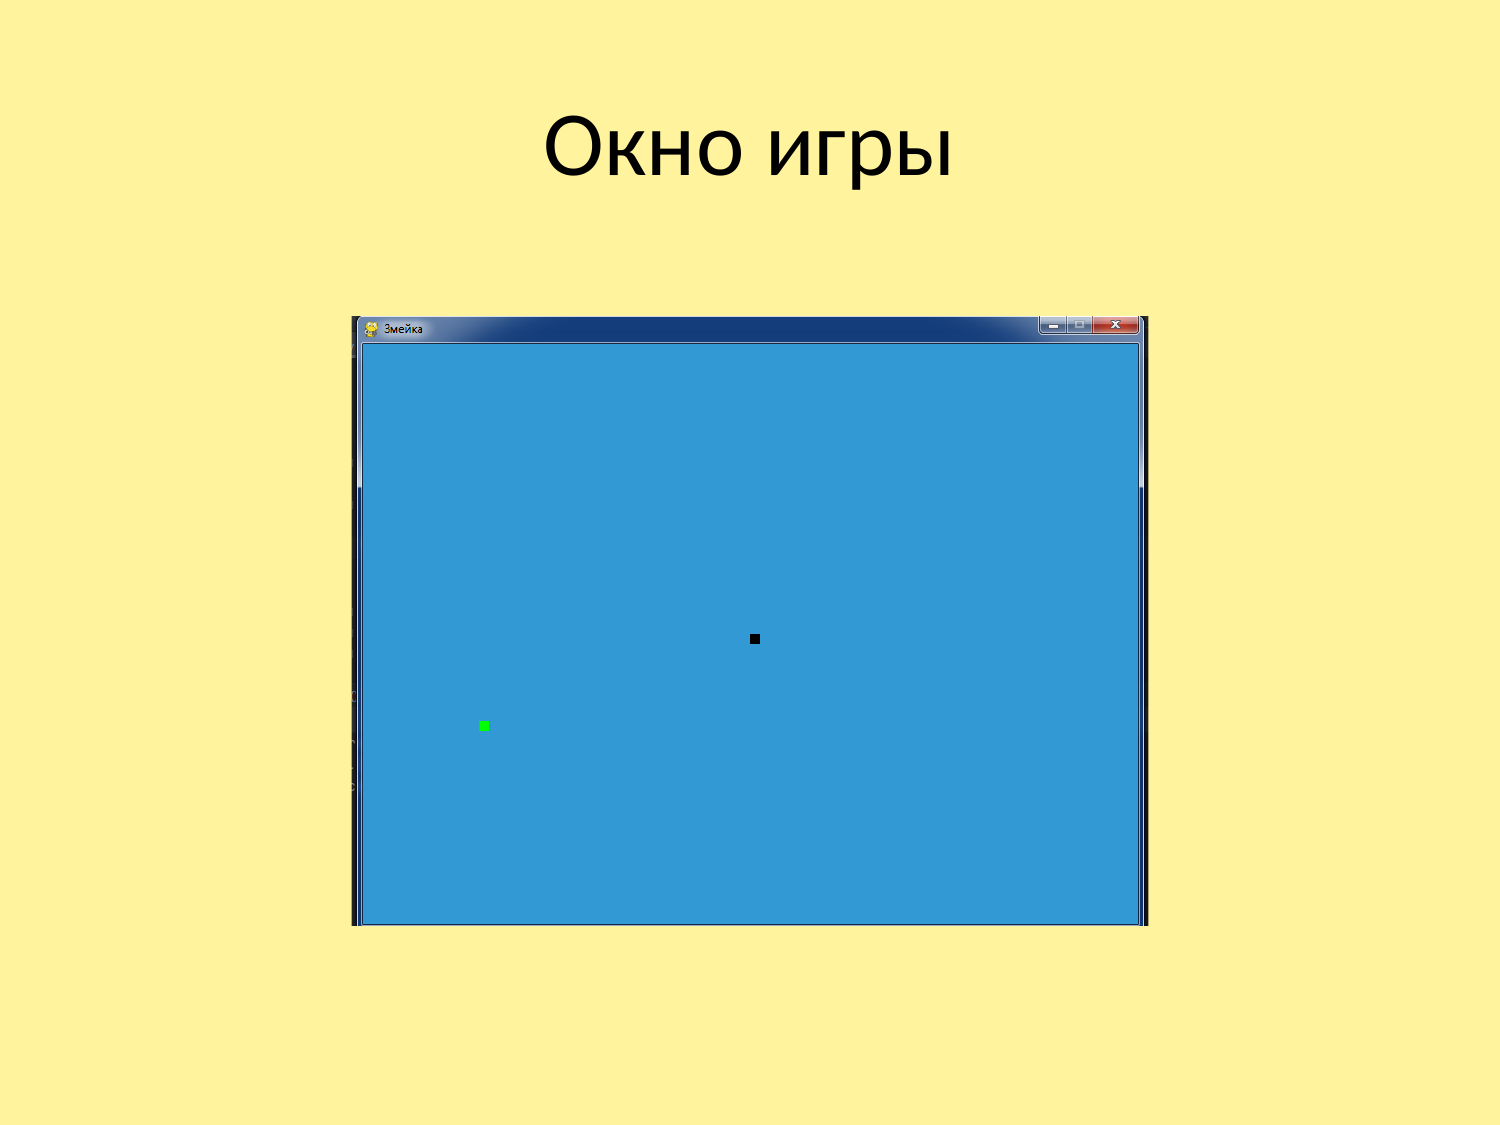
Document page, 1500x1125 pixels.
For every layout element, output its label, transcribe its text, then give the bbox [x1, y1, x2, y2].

title Окно игры [75, 45, 1425, 233]
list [351, 316, 1149, 927]
